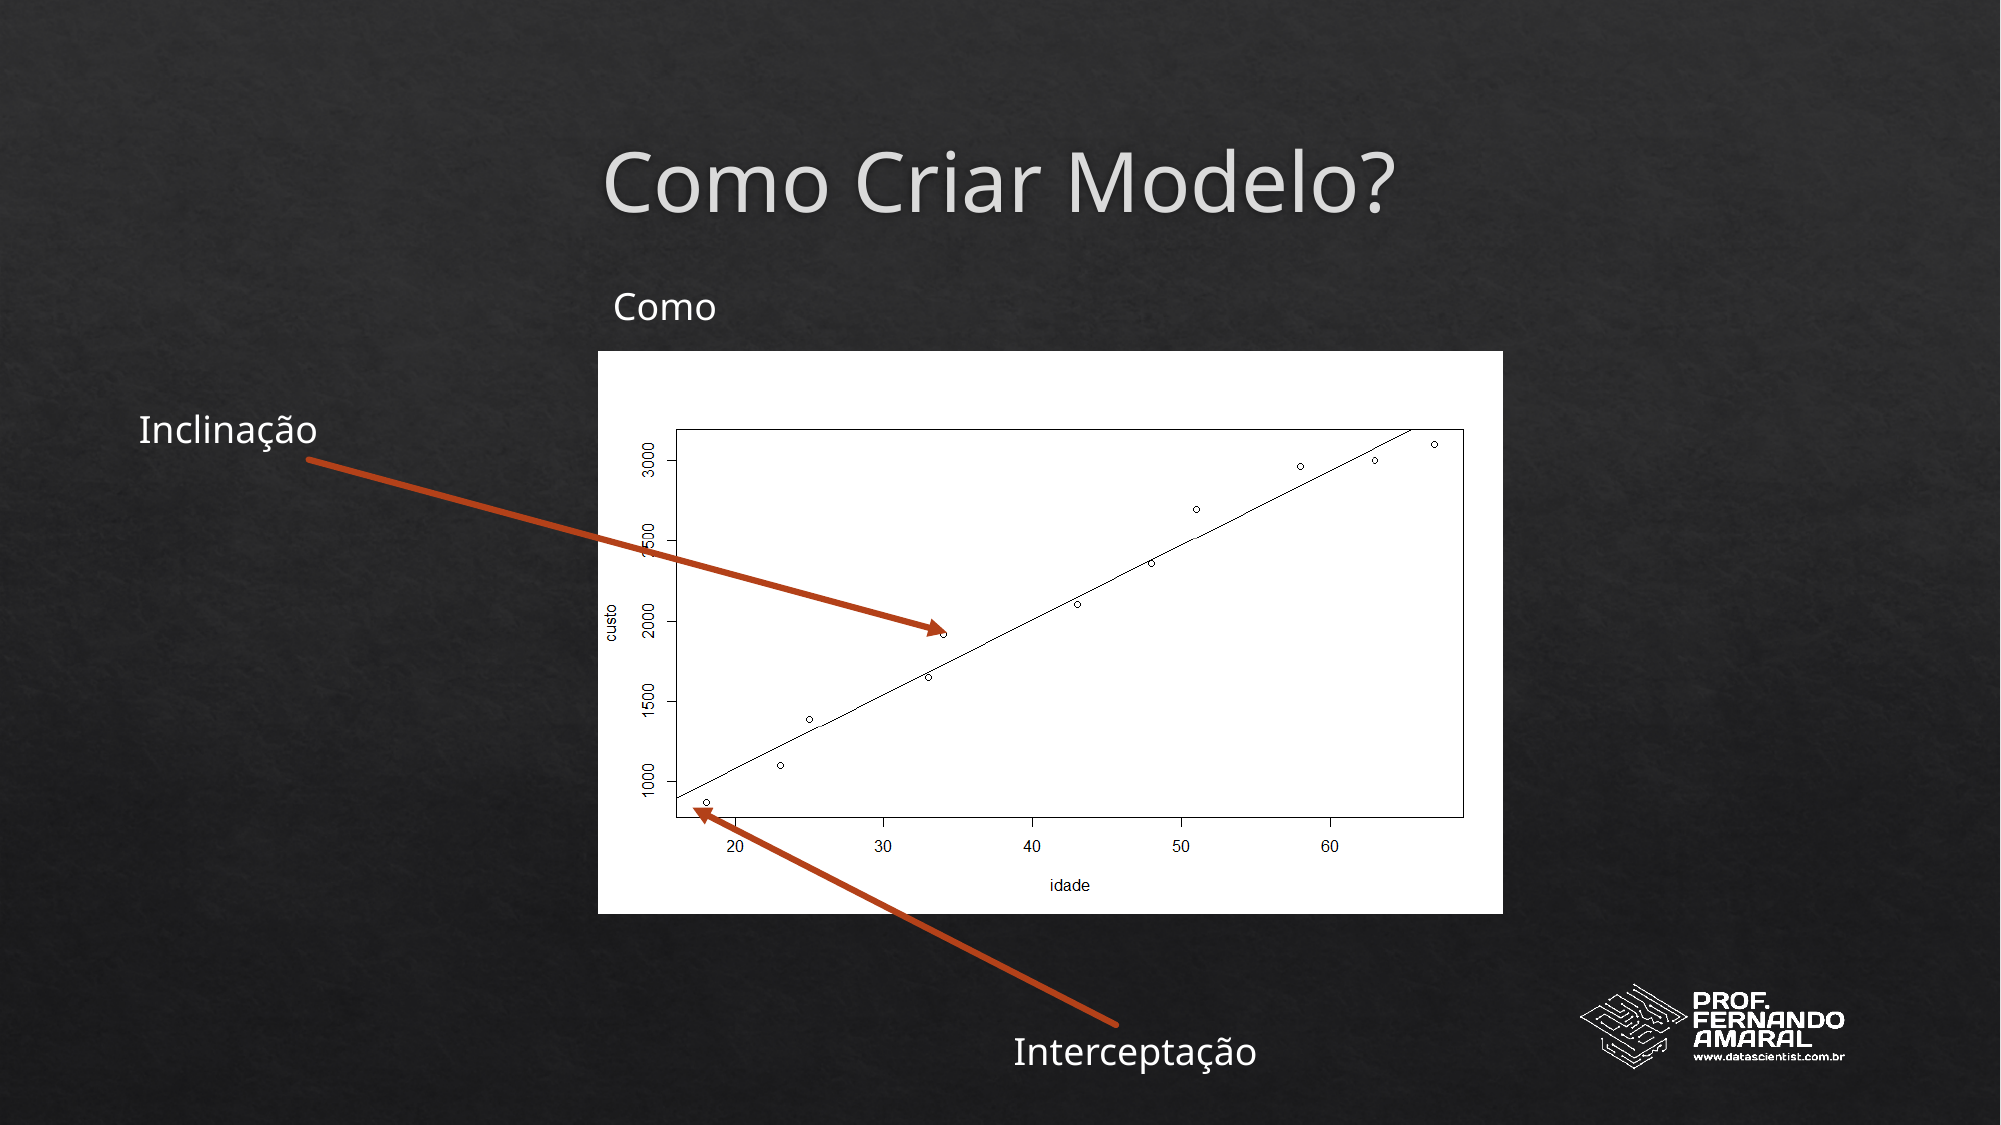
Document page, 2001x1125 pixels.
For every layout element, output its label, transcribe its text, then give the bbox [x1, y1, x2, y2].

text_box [308, 459, 948, 633]
picture [1572, 978, 1852, 1074]
text_box Interceptação [999, 1020, 1273, 1081]
title Como Criar Modelo? [149, 99, 1849, 260]
text_box Inclinação [123, 398, 333, 459]
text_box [692, 807, 1117, 1026]
picture [597, 351, 1503, 914]
text_box Como [598, 275, 1922, 335]
